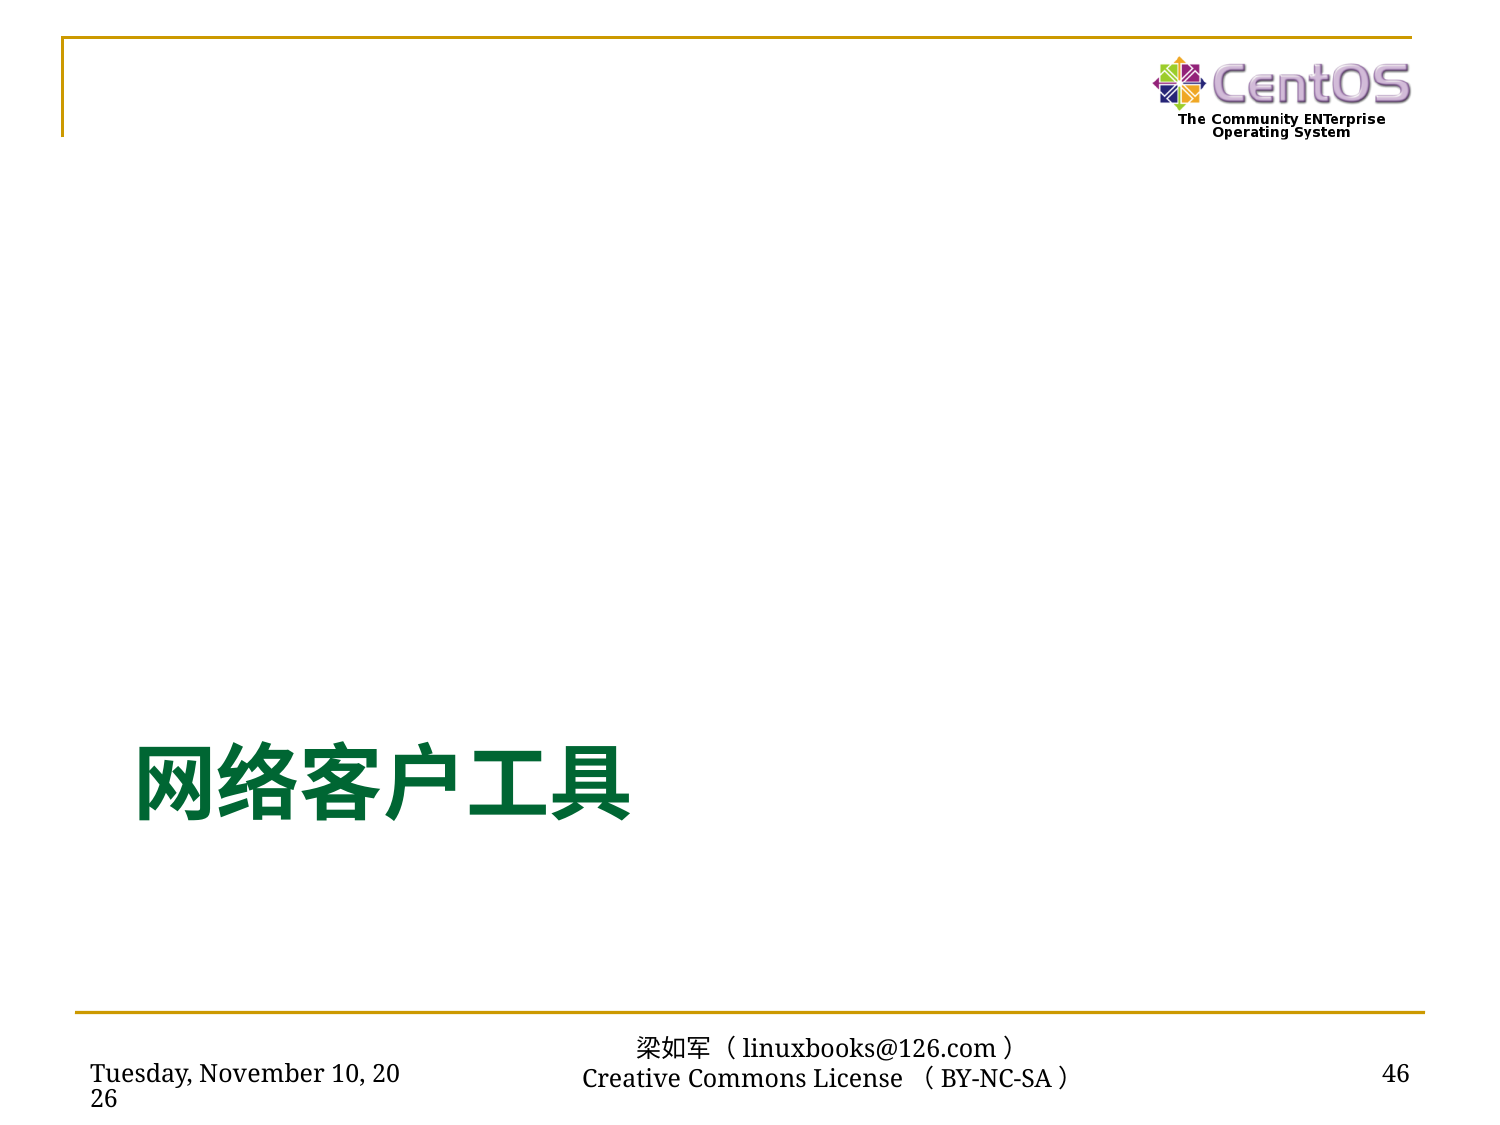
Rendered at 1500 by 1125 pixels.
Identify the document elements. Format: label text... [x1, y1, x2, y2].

slide_number 46 [1074, 1023, 1426, 1100]
picture [1151, 54, 1412, 140]
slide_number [74, 1023, 426, 1100]
footer 梁如军（linuxbooks@126.com） Creative Commons License（BY-NC-SA） [395, 1024, 1270, 1101]
title 网络客户工具 [118, 722, 1394, 947]
